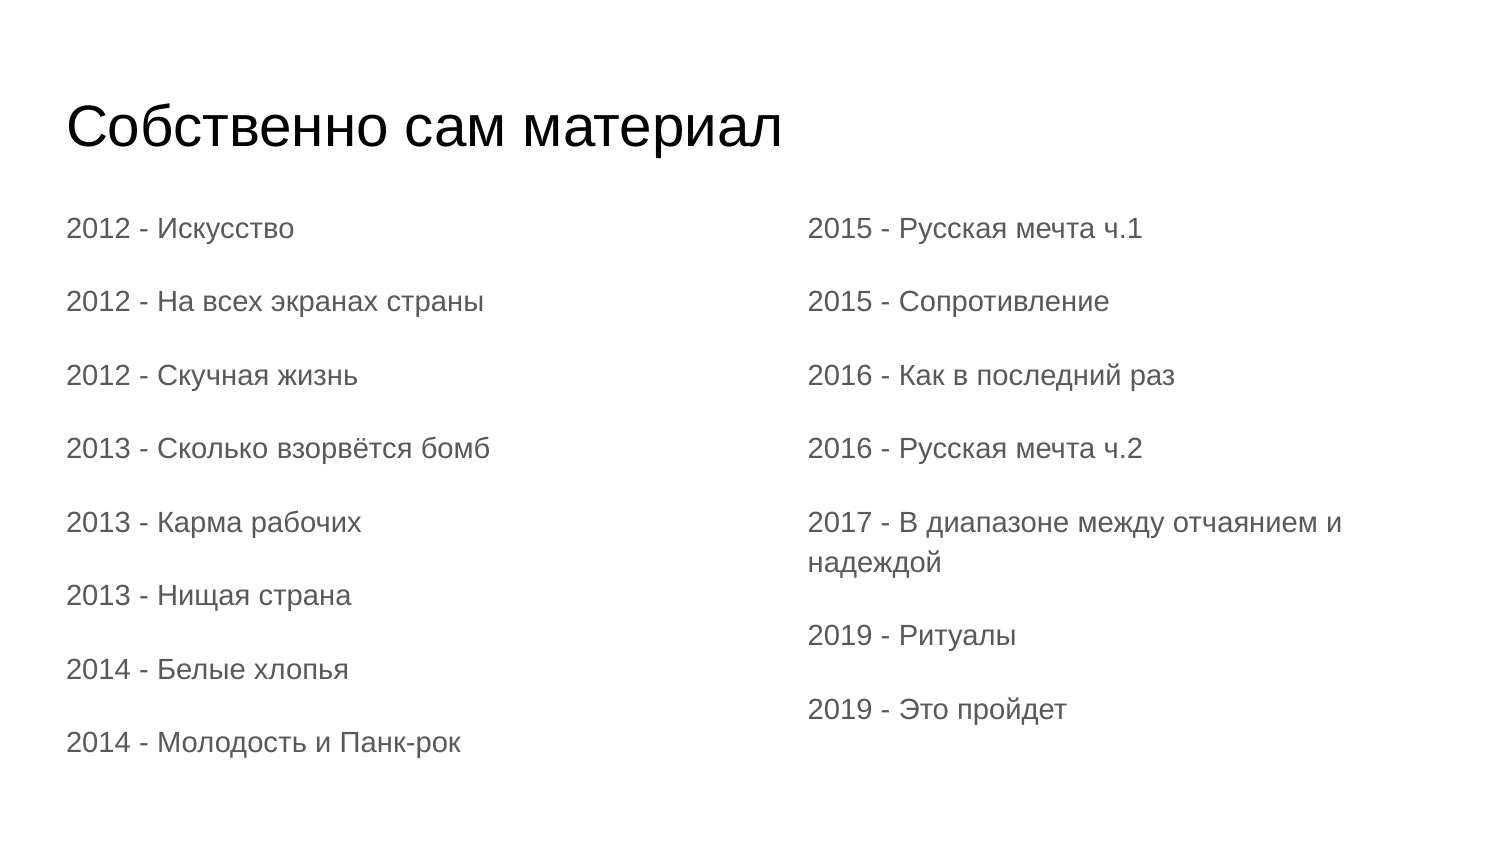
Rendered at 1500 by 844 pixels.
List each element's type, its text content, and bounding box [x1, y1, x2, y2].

list 2015 - Русская мечта ч.1 2015 - Сопротивление 2016 - Как в последний раз 2016 - Русская мечта ч.2 2017 - В диапазоне между отчаянием и надеждой 2019 - Ритуалы 2019 - Это пройдет [792, 189, 1449, 750]
title Собственно сам материал [51, 72, 1449, 167]
list 2012 - Искусство 2012 - На всех экранах страны 2012 - Скучная жизнь 2013 - Сколько взорвётся бомб 2013 - Карма рабочих 2013 - Нищая страна 2014 - Белые хлопья 2014 - Молодость и Панк-рок [51, 189, 708, 750]
